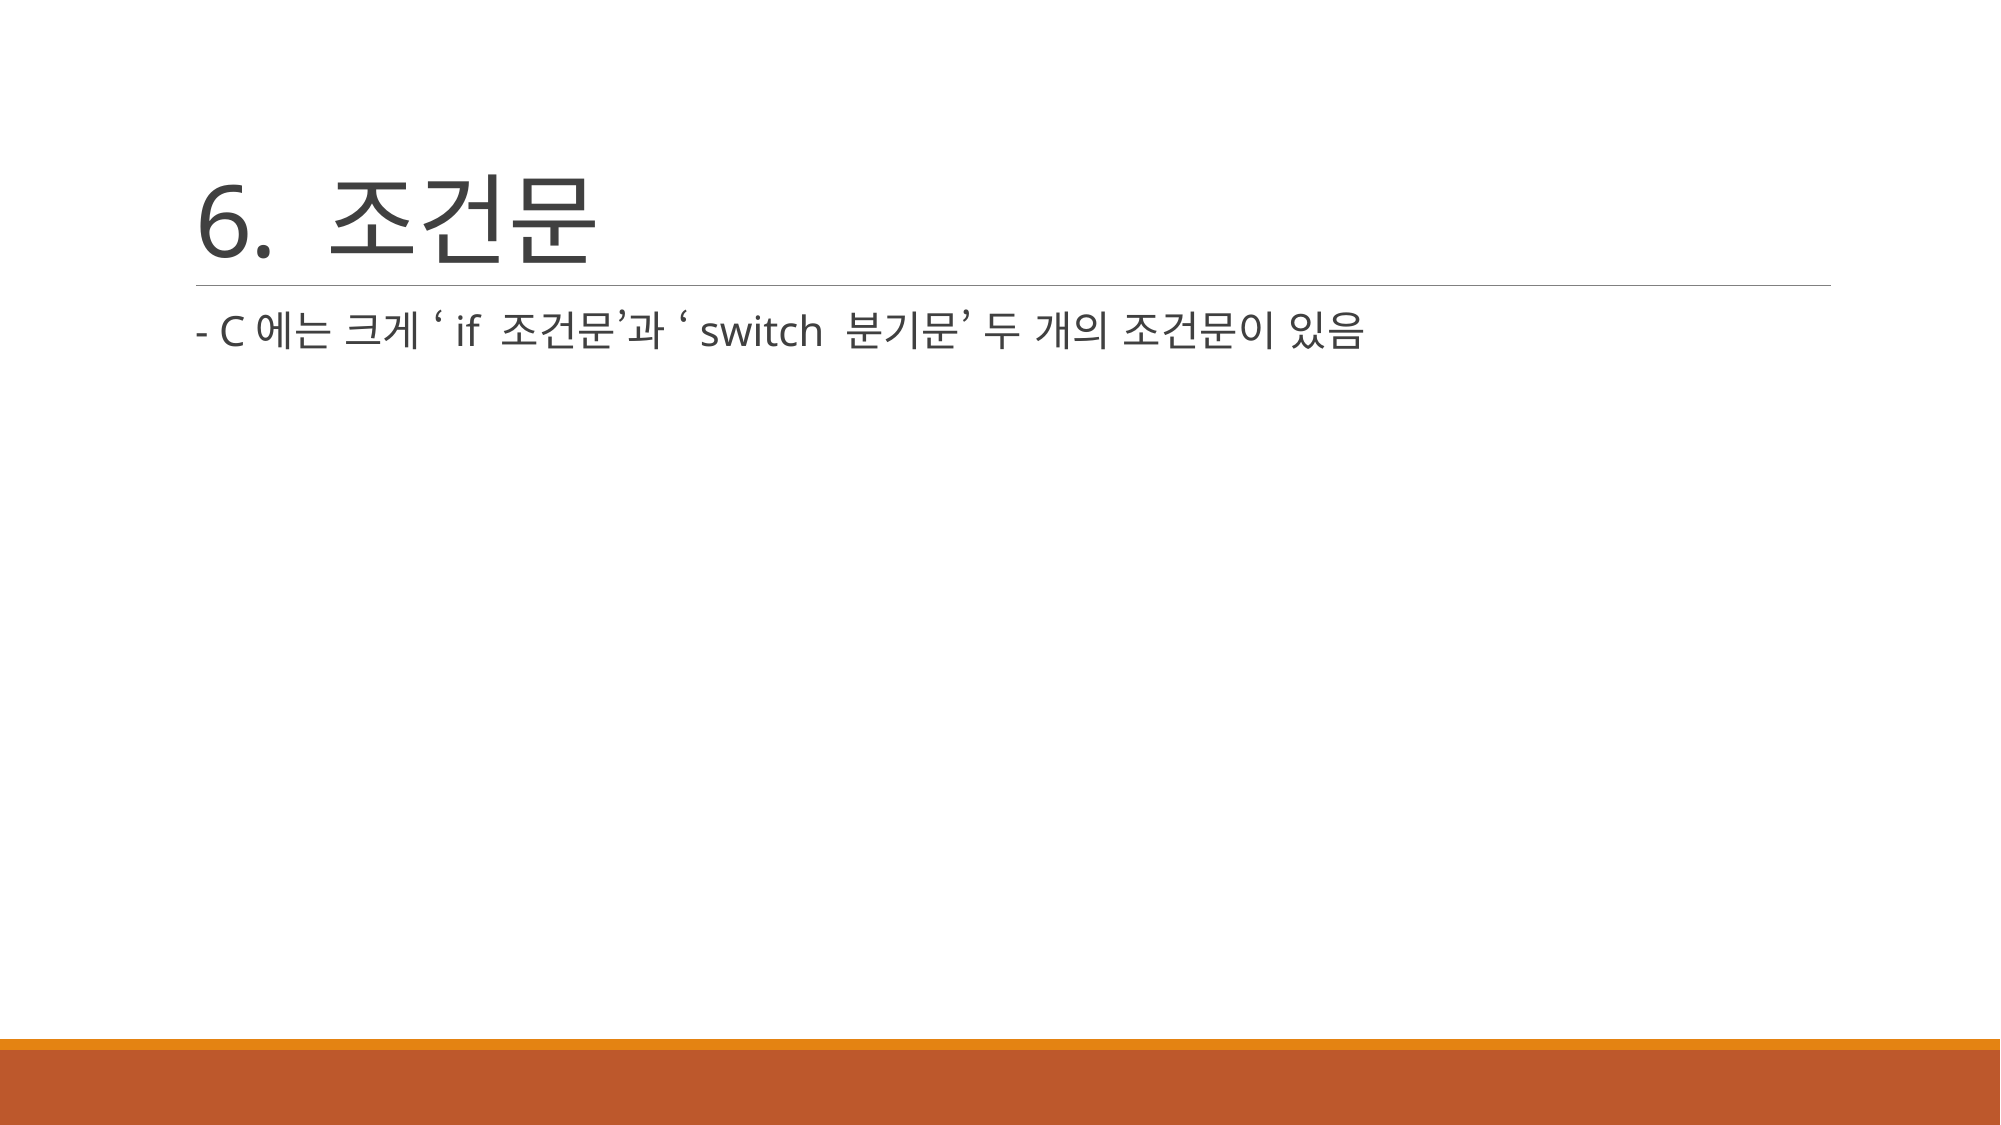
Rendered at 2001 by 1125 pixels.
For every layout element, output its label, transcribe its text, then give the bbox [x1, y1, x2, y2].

title 6. 조건문 [180, 47, 1830, 285]
list - C에는 크게 ‘if 조건문’과 ‘switch 분기문’ 두 개의 조건문이 있음 [180, 302, 1830, 963]
